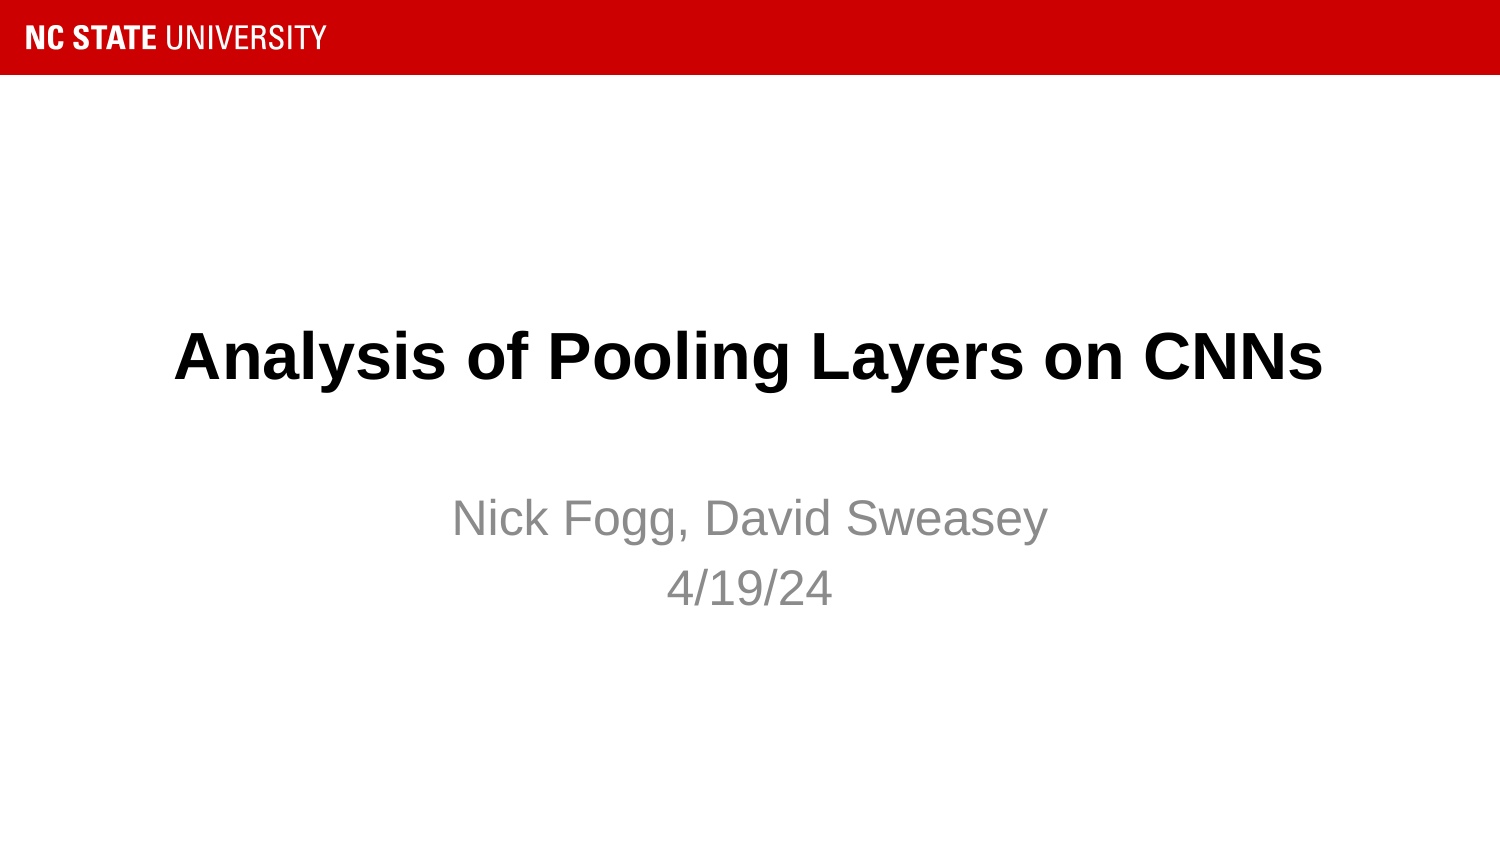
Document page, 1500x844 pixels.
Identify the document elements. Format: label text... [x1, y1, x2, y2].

subtitle Nick Fogg, David Sweasey 4/19/24 [225, 478, 1275, 694]
title Analysis of Pooling Layers on CNNs [112, 262, 1388, 443]
picture [0, 0, 1500, 75]
